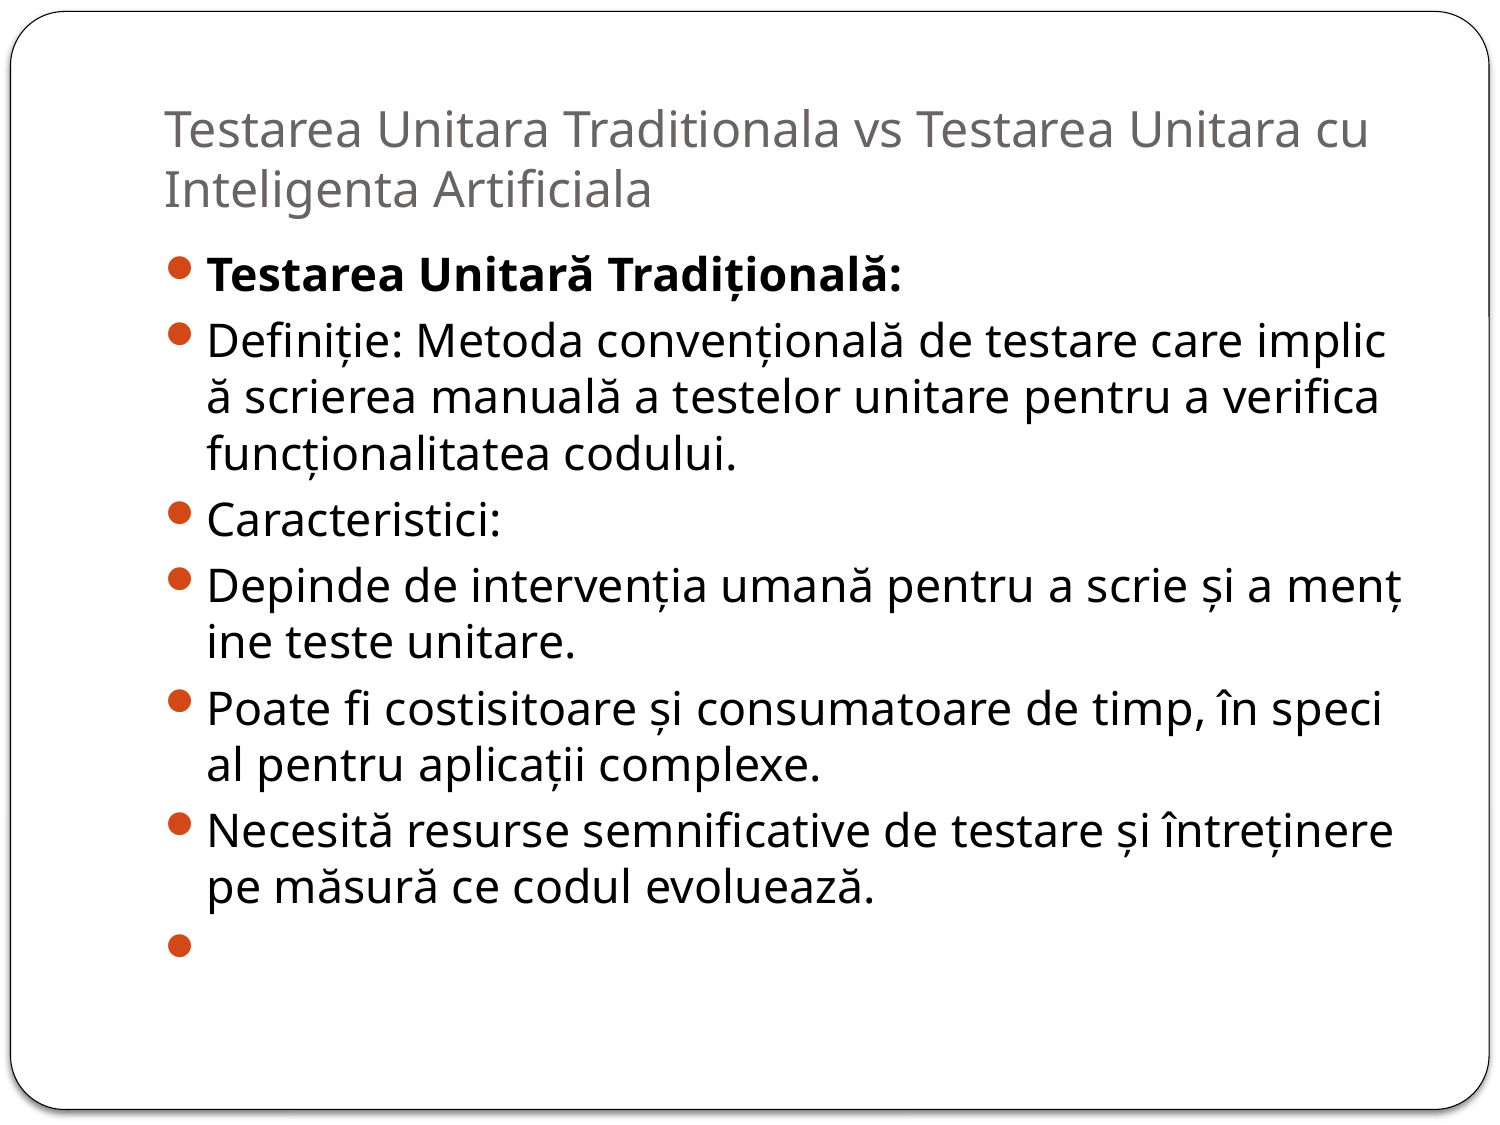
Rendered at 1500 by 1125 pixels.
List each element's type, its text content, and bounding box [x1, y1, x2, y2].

title Testarea Unitara Traditionala vs Testarea Unitara cu Inteligenta Artificiala [150, 45, 1425, 233]
list Testarea Unitară Tradițională:​ Definiție: Metoda convențională de testare care implică scrierea manuală a testelor unitare pentru a verifica funcționalitatea codului.​ Caracteristici:​ Depinde de intervenția umană pentru a scrie și a menține teste unitare.​ Poate fi costisitoare și consumatoare de timp, în special pentru aplicații complexe.​ Necesită resurse semnificative de testare și întreținere pe măsură ce codul evoluează.​ ​ [150, 237, 1425, 988]
